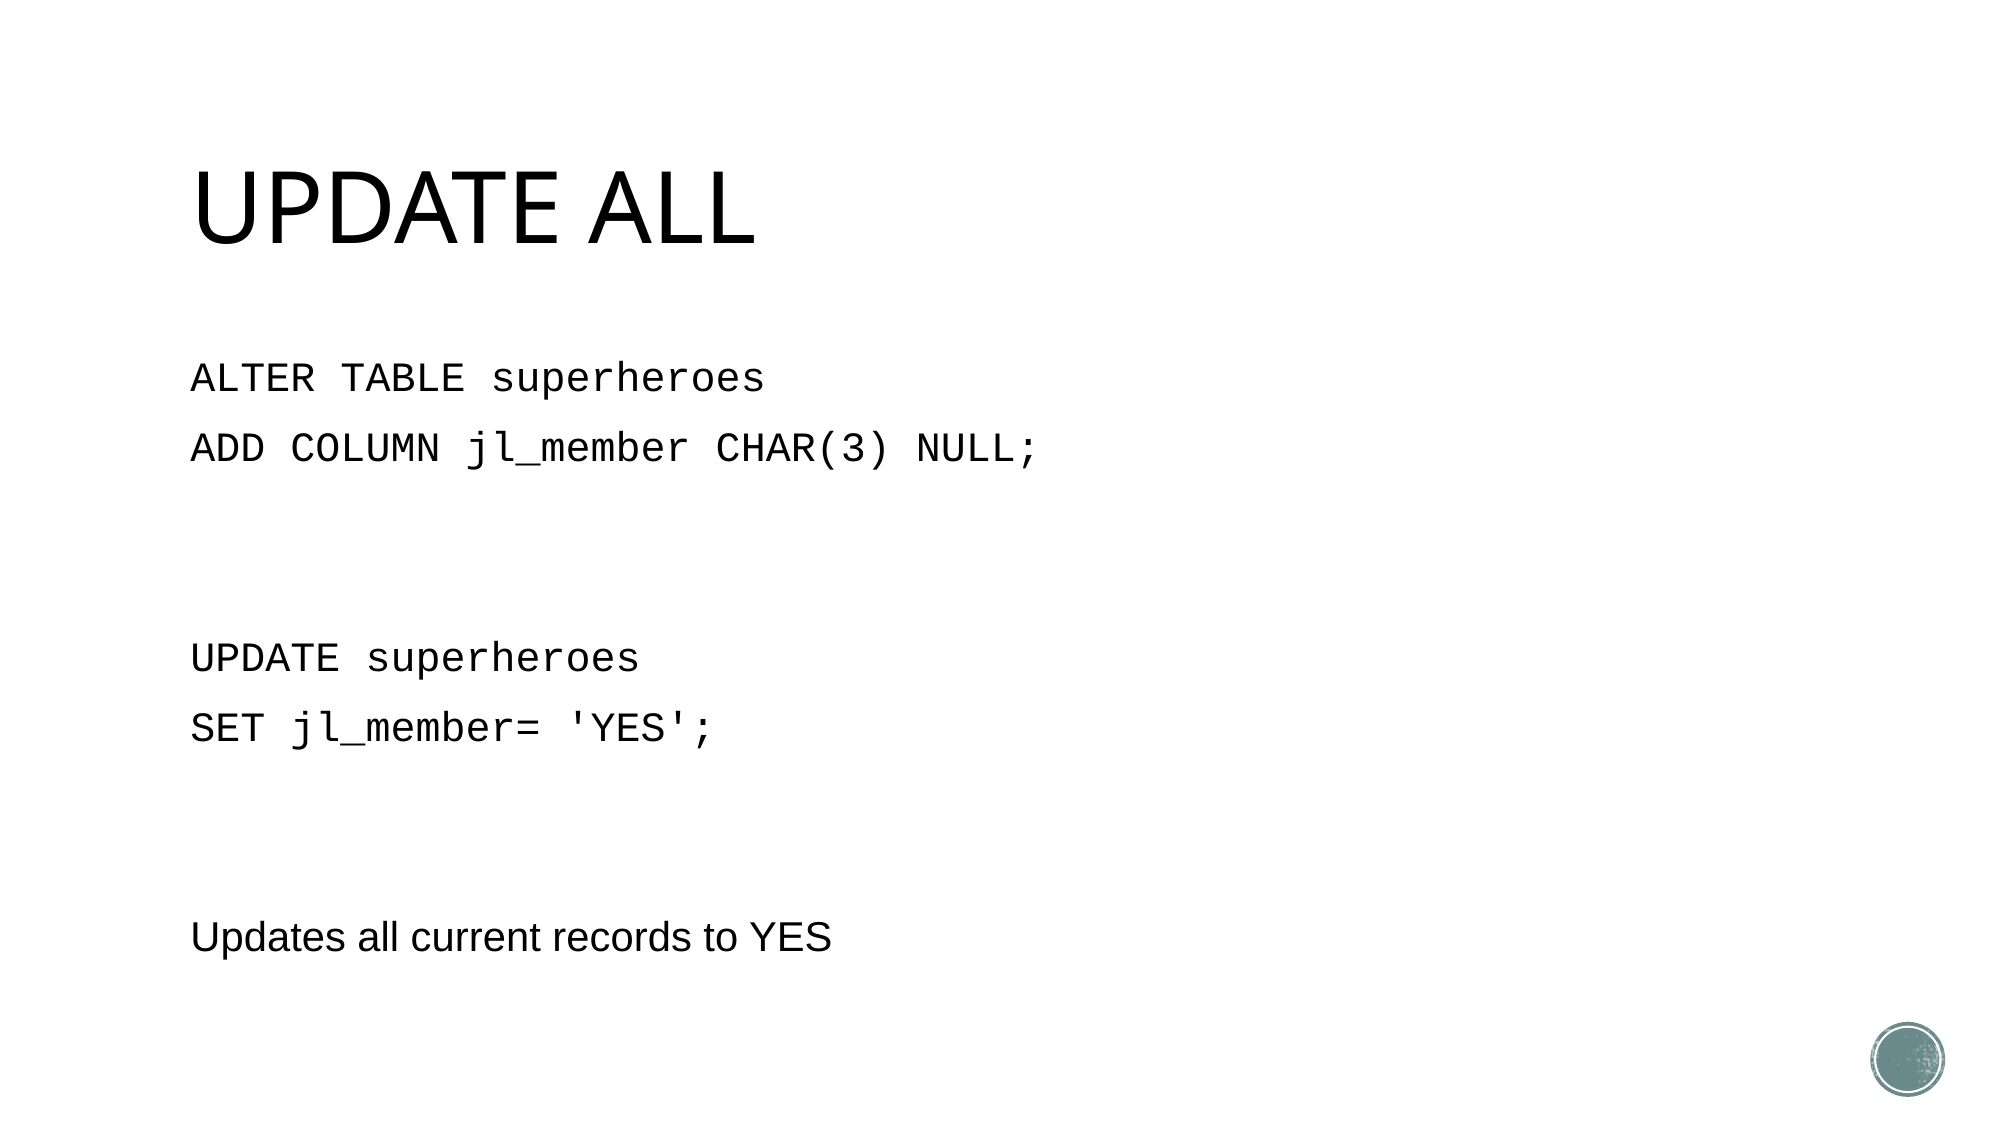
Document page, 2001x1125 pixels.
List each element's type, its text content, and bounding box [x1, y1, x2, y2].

title UPDATE ALL [175, 79, 1826, 344]
list ALTER TABLE superheroes ADD COLUMN jl_member CHAR(3) NULL; UPDATE superheroes SET jl_member= 'YES'; Updates all current records to YES [175, 348, 1826, 1013]
